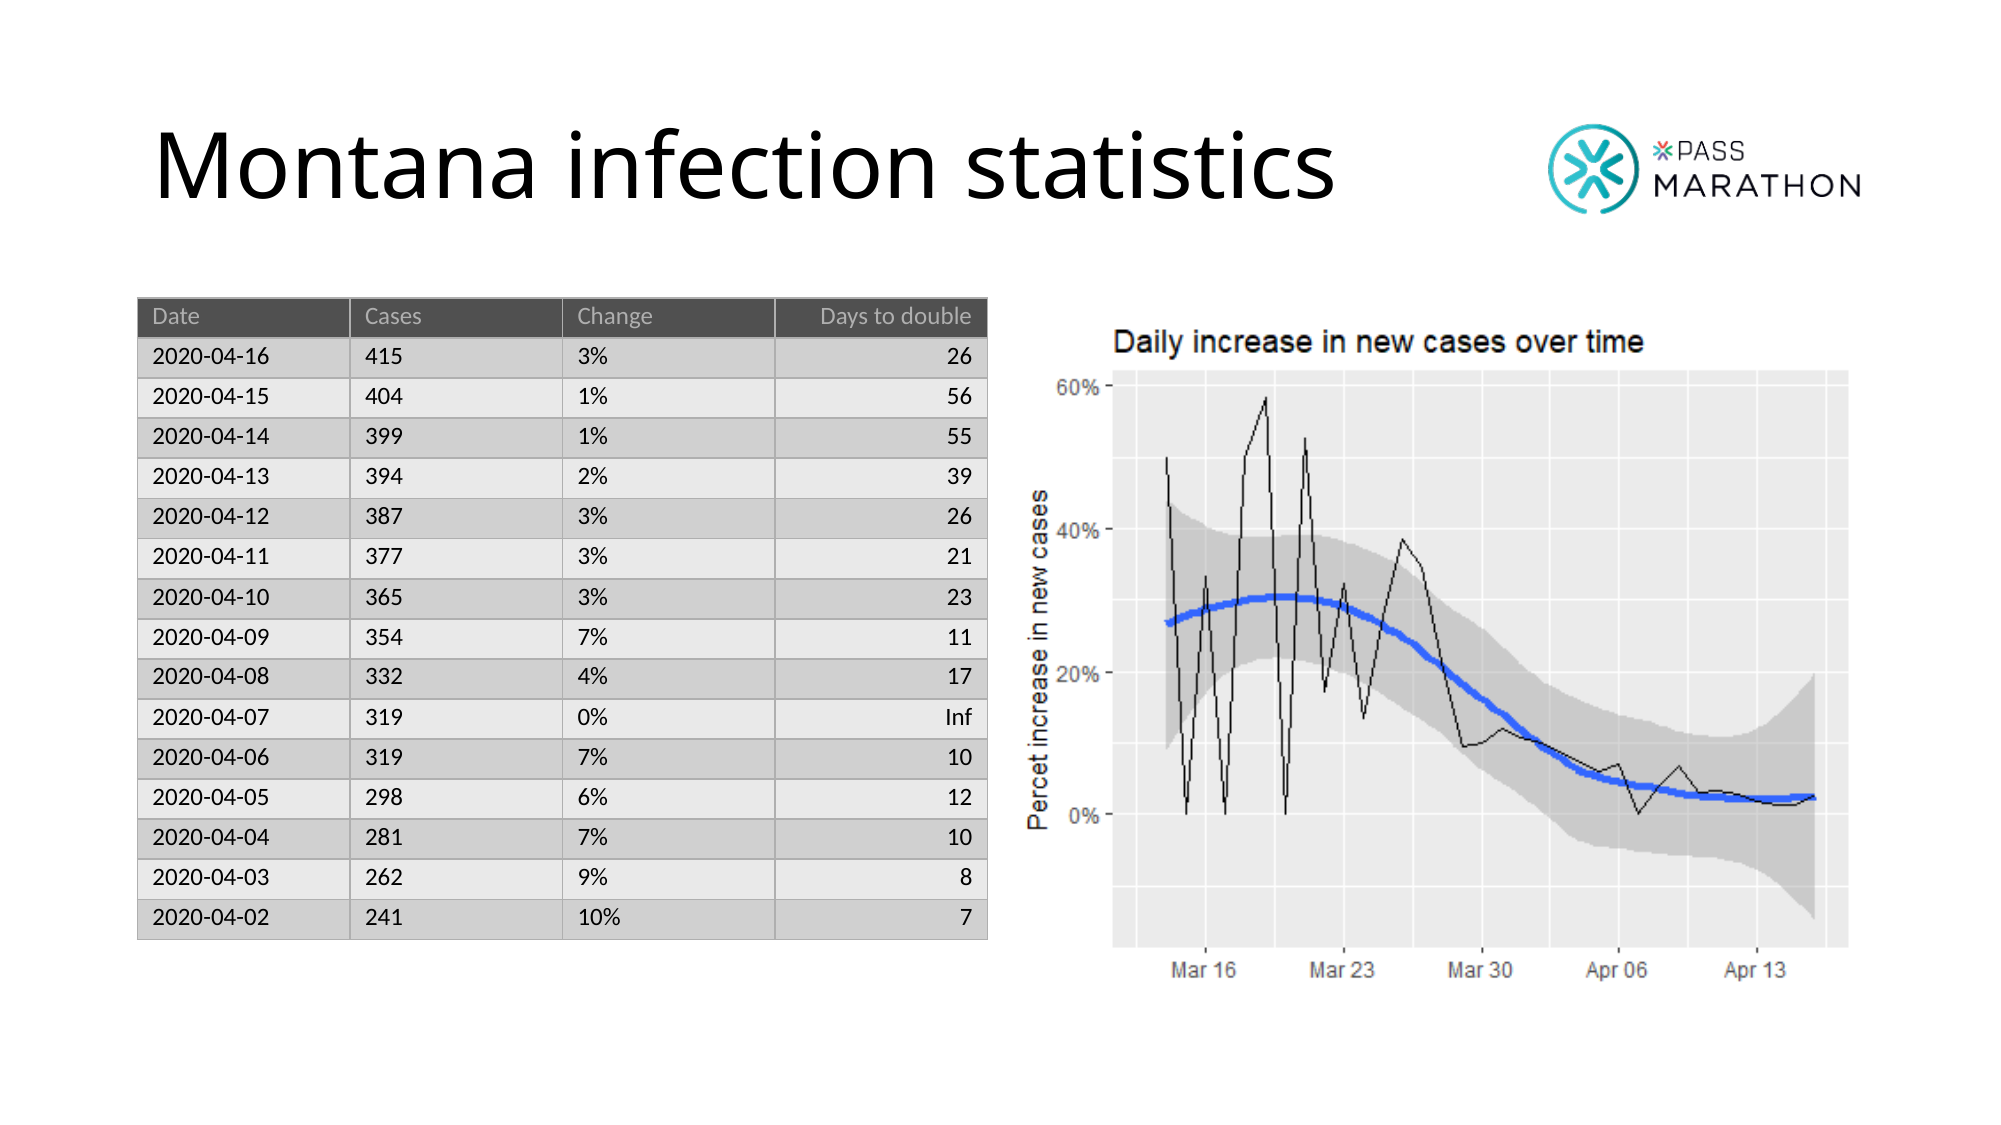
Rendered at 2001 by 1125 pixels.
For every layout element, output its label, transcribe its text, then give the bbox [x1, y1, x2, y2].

table_cell 1% [563, 419, 774, 457]
table_cell 377 [351, 539, 562, 578]
table_cell 26 [776, 499, 987, 538]
table_cell 3% [563, 499, 774, 538]
table_cell 2020-04-06 [138, 740, 349, 778]
table_cell 319 [351, 700, 562, 738]
table_header Days to double [776, 299, 987, 337]
table_cell 55 [776, 419, 987, 457]
table_cell 0% [563, 700, 774, 738]
table_cell 4% [563, 660, 774, 698]
table_cell 387 [351, 499, 562, 538]
table_cell Inf [776, 700, 987, 738]
table_cell 399 [351, 419, 562, 457]
table_header Date [138, 299, 349, 337]
table_cell 2020-04-10 [138, 580, 349, 618]
table_cell 7% [563, 620, 774, 658]
table_cell 354 [351, 620, 562, 658]
table_cell 3% [563, 339, 774, 377]
title Montana infection statistics [137, 59, 1863, 278]
table_cell 2020-04-08 [138, 660, 349, 698]
table_cell 6% [563, 780, 774, 818]
table_cell 7% [563, 740, 774, 778]
table_cell 2020-04-14 [138, 419, 349, 457]
table_cell 2020-04-03 [138, 860, 349, 899]
table_cell 262 [351, 860, 562, 899]
table_cell 7% [563, 820, 774, 858]
table_cell 23 [776, 580, 987, 618]
table_cell 8 [776, 860, 987, 899]
table_cell 241 [351, 900, 562, 939]
table_cell 2020-04-07 [138, 700, 349, 738]
table_cell 2020-04-13 [138, 459, 349, 498]
table_cell 404 [351, 379, 562, 417]
table_cell 3% [563, 539, 774, 578]
table_cell 2020-04-04 [138, 820, 349, 858]
table_cell 11 [776, 620, 987, 658]
table_cell 9% [563, 860, 774, 899]
table_header Change [563, 299, 774, 337]
table_cell 2% [563, 459, 774, 498]
table_cell 2020-04-11 [138, 539, 349, 578]
table_cell 415 [351, 339, 562, 377]
table_cell 365 [351, 580, 562, 618]
table_cell 39 [776, 459, 987, 498]
table_cell 10% [563, 900, 774, 939]
table_cell 2020-04-09 [138, 620, 349, 658]
table_cell 2020-04-16 [138, 339, 349, 377]
table_cell 10 [776, 820, 987, 858]
table_cell 298 [351, 780, 562, 818]
table_cell 10 [776, 740, 987, 778]
table_cell 2020-04-05 [138, 780, 349, 818]
table_cell 56 [776, 379, 987, 417]
table_cell 1% [563, 379, 774, 417]
table_cell 21 [776, 539, 987, 578]
table_cell 2020-04-02 [138, 900, 349, 939]
table_cell 319 [351, 740, 562, 778]
table_cell 332 [351, 660, 562, 698]
picture [1012, 314, 1863, 994]
table_cell 12 [776, 780, 987, 818]
table_header Cases [351, 299, 562, 337]
table_cell 17 [776, 660, 987, 698]
table_cell 2020-04-12 [138, 499, 349, 538]
table_cell 394 [351, 459, 562, 498]
table_cell 3% [563, 580, 774, 618]
table_cell 7 [776, 900, 987, 939]
table_cell 281 [351, 820, 562, 858]
table_cell 26 [776, 339, 987, 377]
table_cell 2020-04-15 [138, 379, 349, 417]
